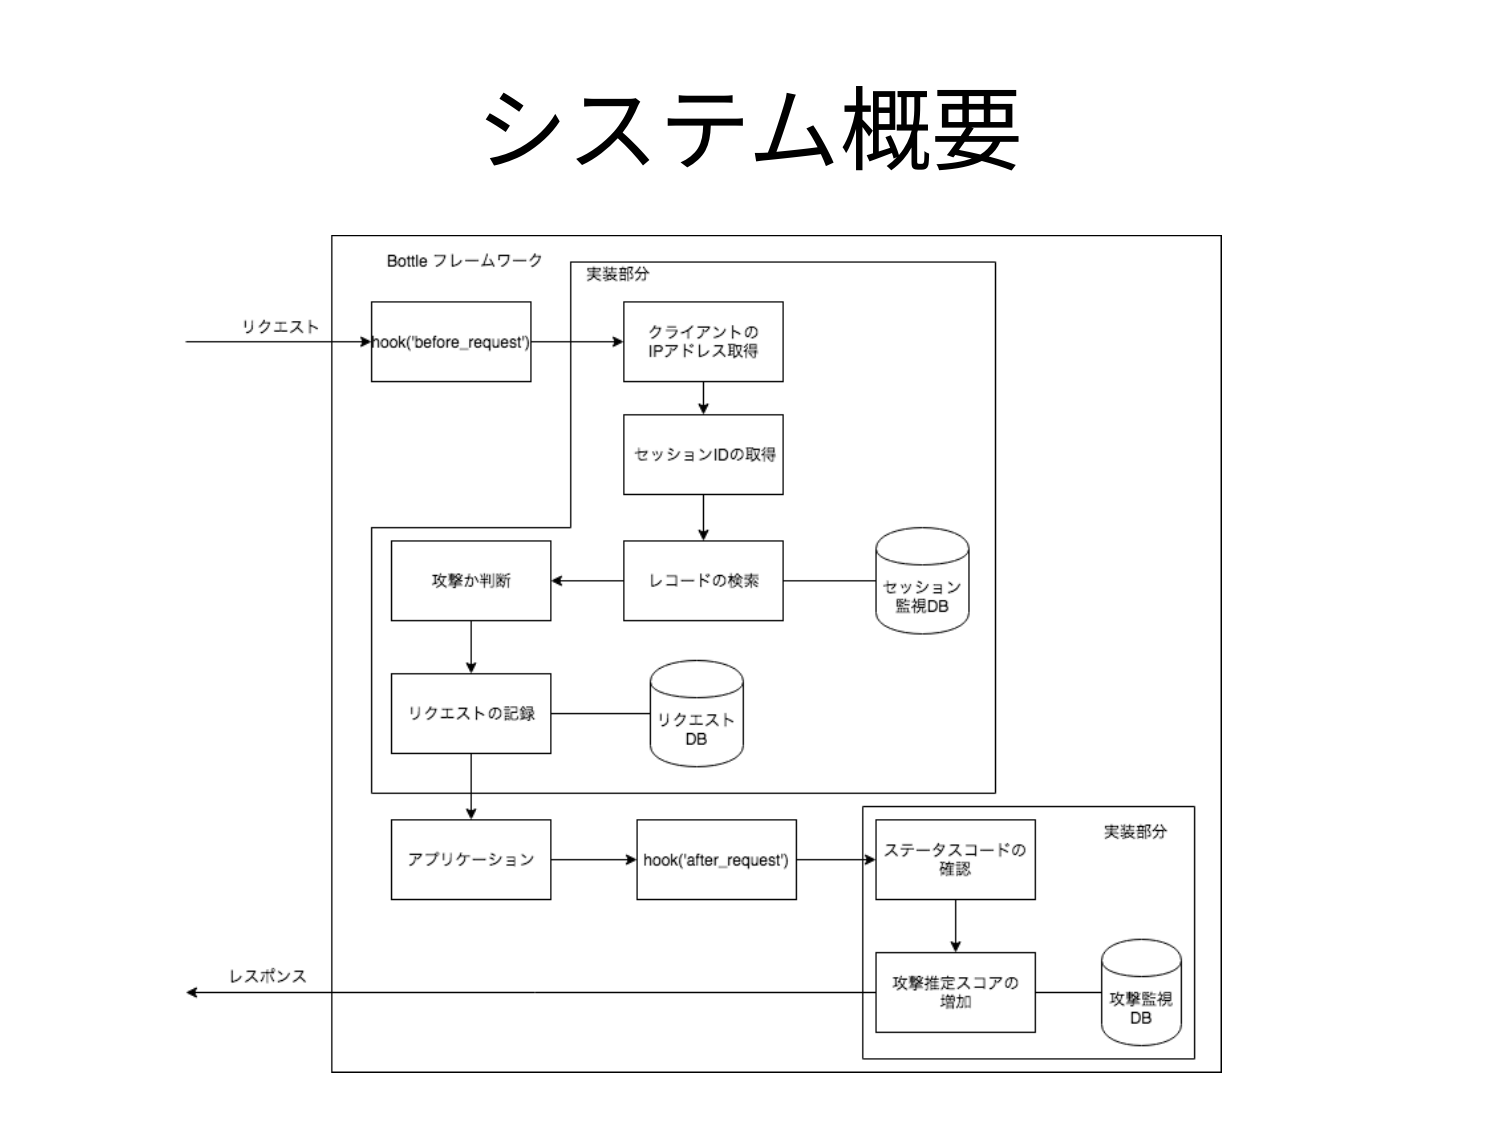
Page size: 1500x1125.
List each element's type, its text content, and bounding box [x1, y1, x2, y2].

picture [176, 235, 1222, 1073]
title システム概要 [75, 76, 1425, 178]
